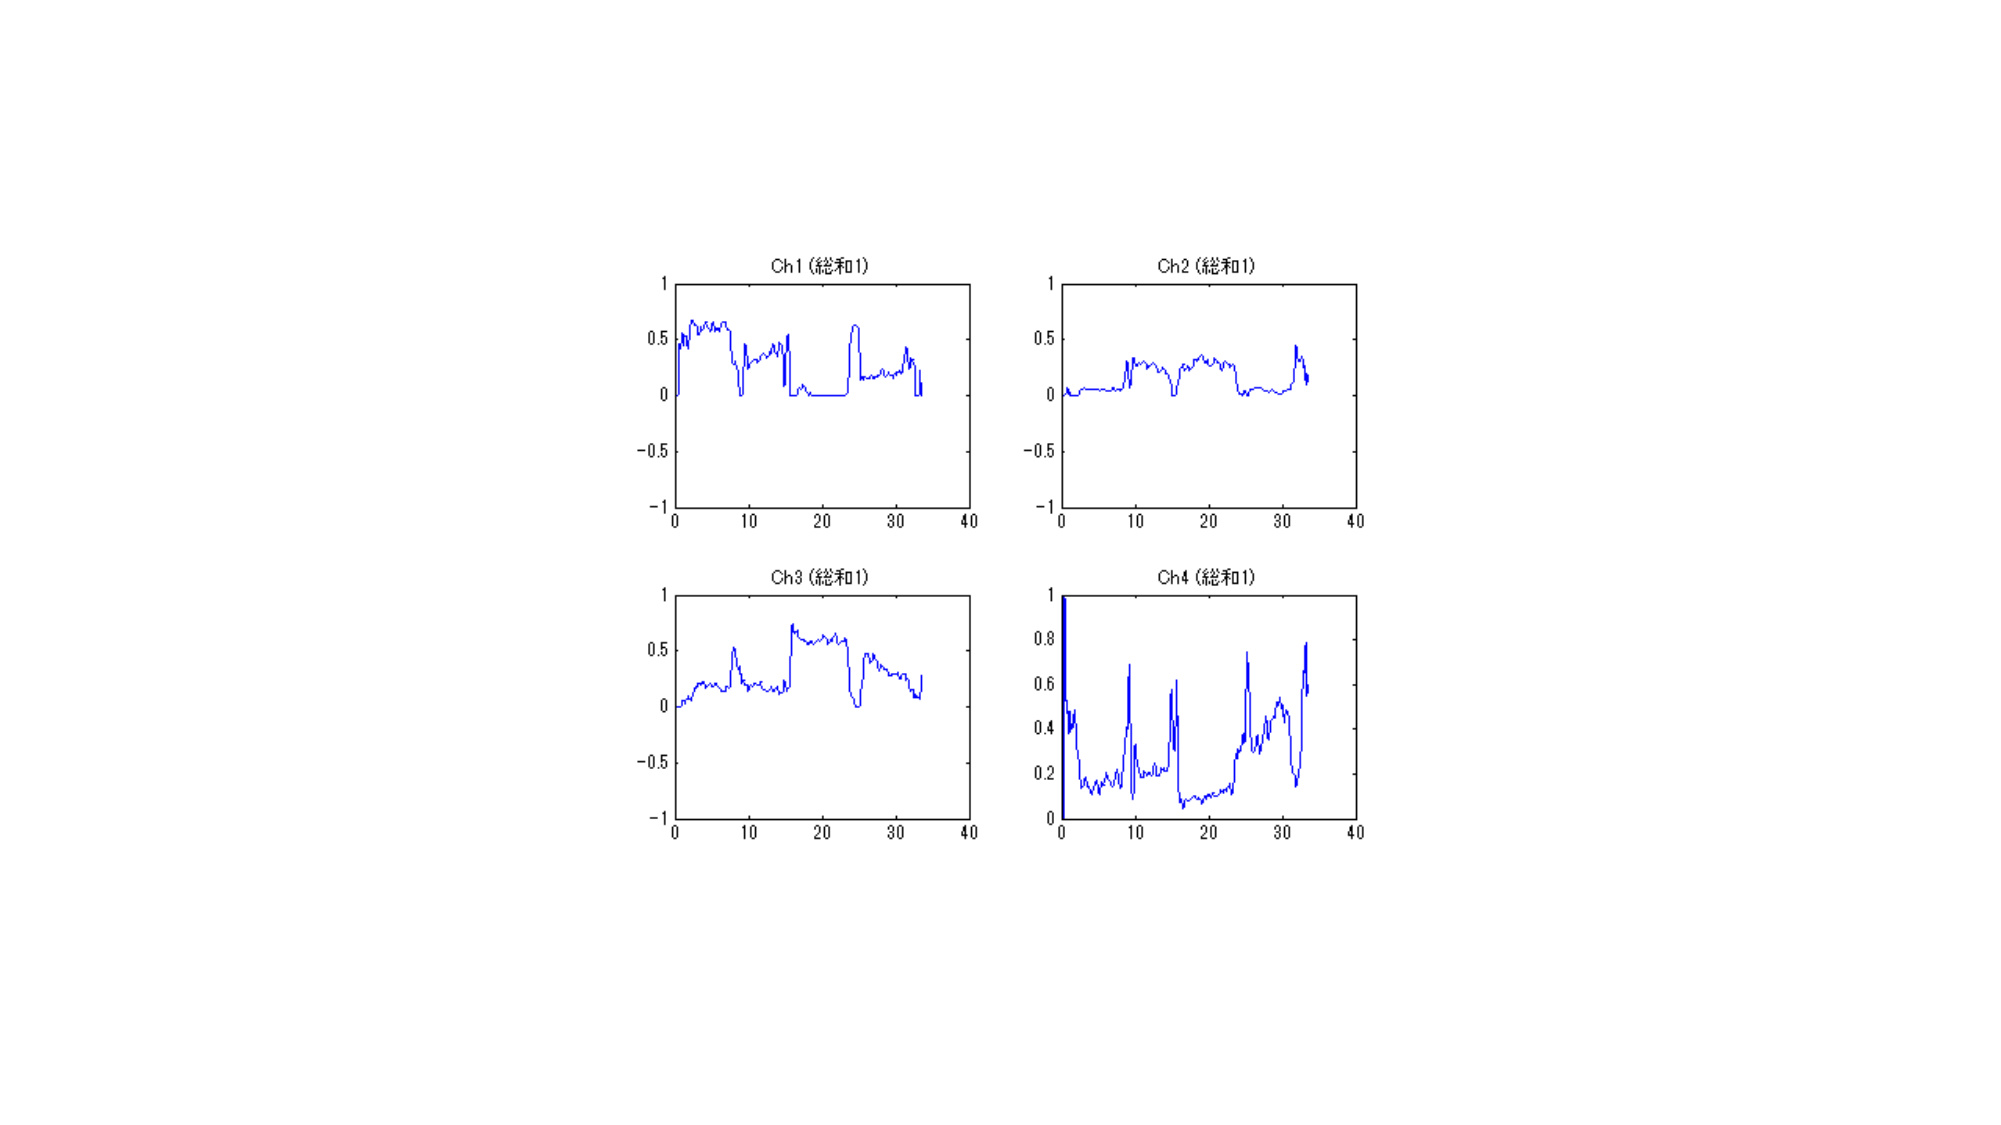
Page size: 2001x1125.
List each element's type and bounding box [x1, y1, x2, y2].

picture [561, 234, 1439, 891]
